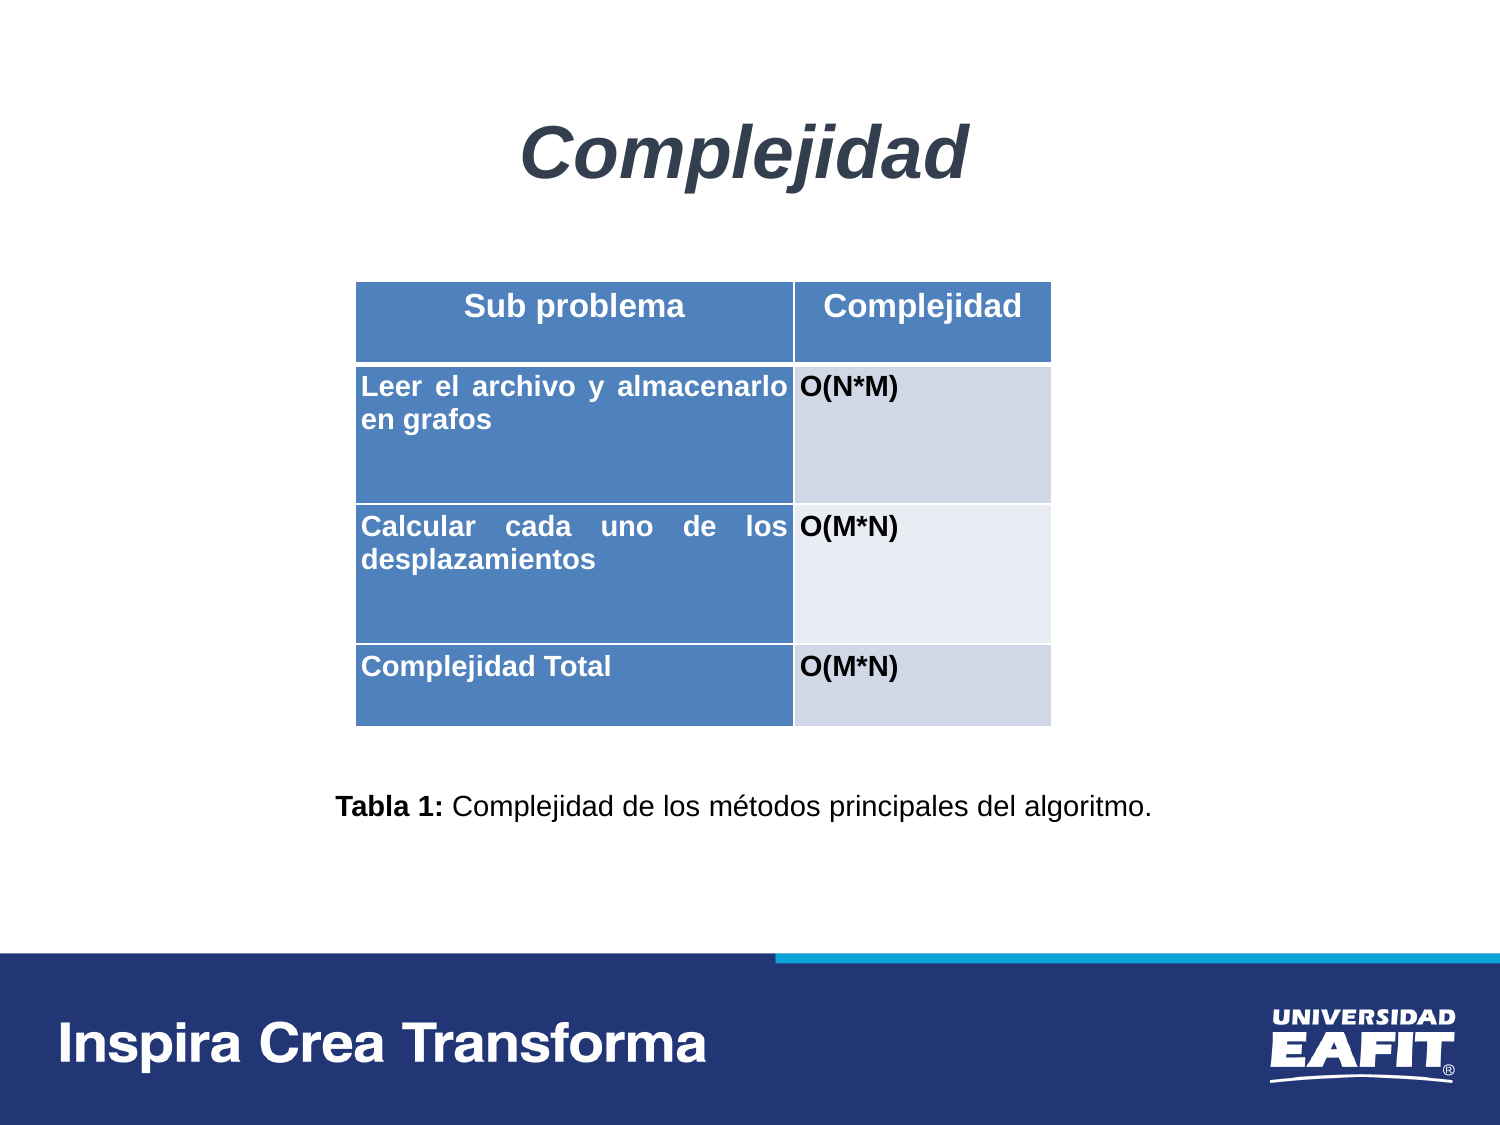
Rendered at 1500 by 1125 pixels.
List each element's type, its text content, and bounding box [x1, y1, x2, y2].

text_box Tabla 1: Complejidad de los métodos principales del algoritmo. [202, 780, 1286, 861]
table_cell Calcular cada uno de los desplazamientos [356, 505, 793, 643]
table_cell O(M*N) [795, 505, 1051, 643]
picture [0, 0, 1500, 1125]
table_cell O(N*M) [795, 367, 1051, 503]
table_header Complejidad [795, 282, 1051, 362]
table_cell Complejidad Total [356, 645, 793, 726]
table_header Sub problema [356, 282, 793, 362]
text_box Complejidad [415, 95, 1074, 201]
table_cell O(M*N) [795, 645, 1051, 726]
table_cell Leer el archivo y almacenarlo en grafos [356, 367, 793, 503]
